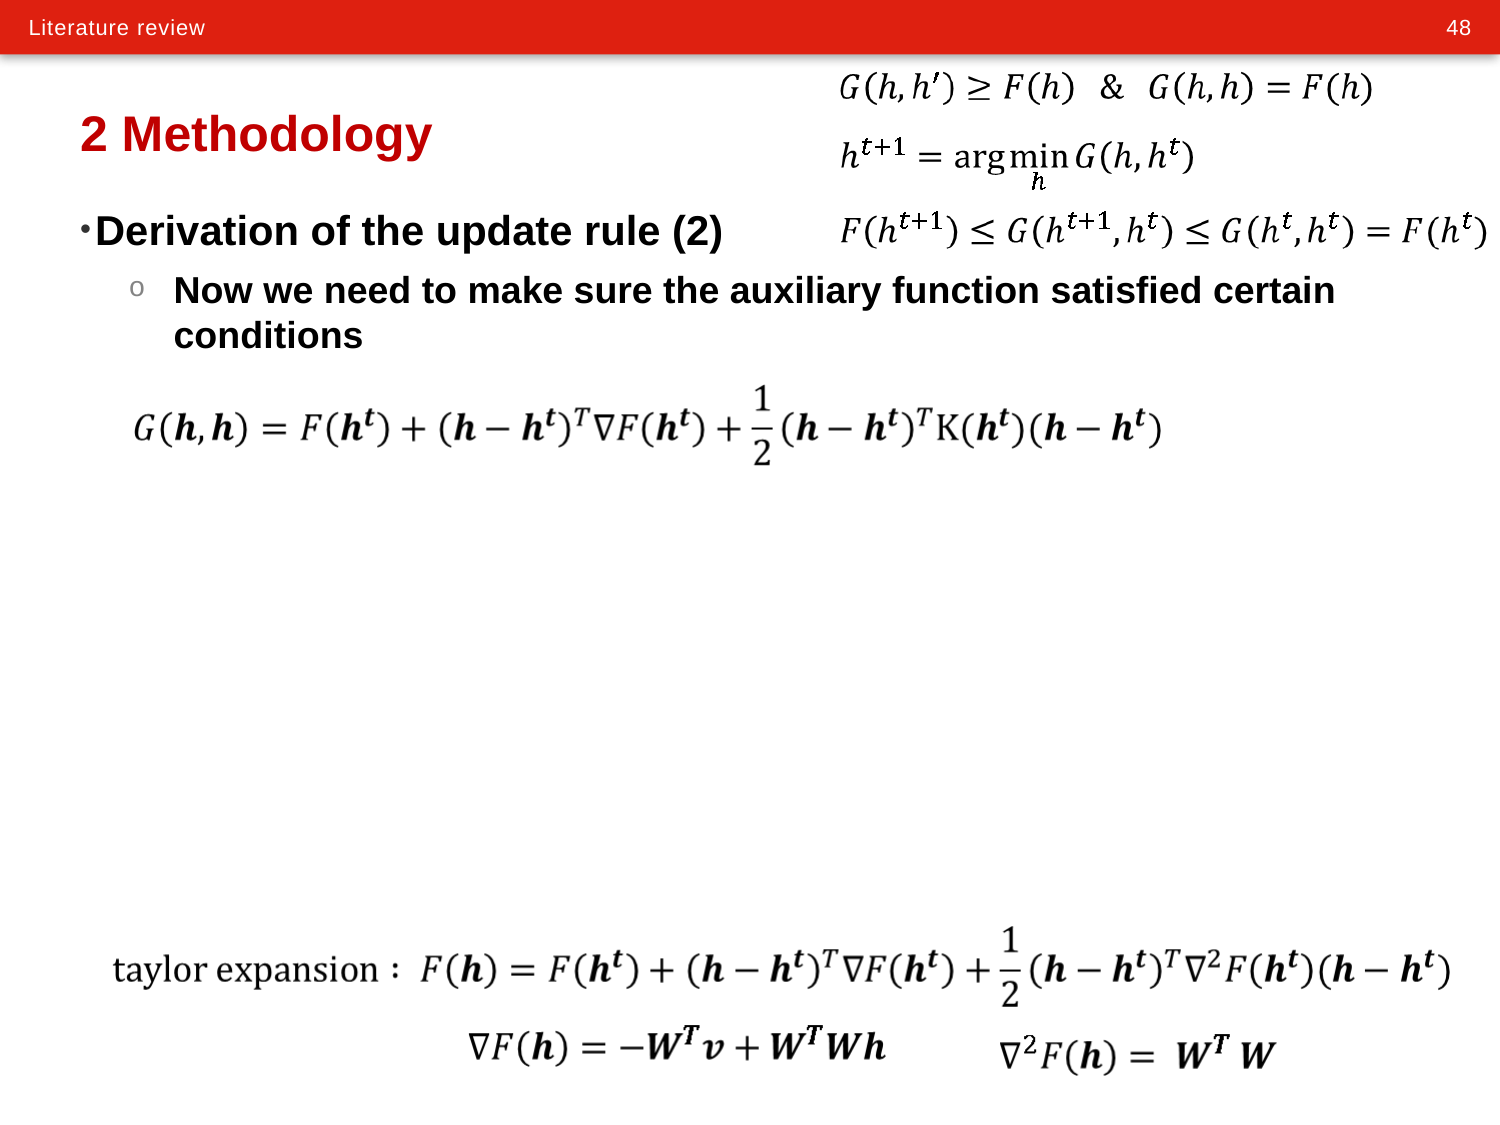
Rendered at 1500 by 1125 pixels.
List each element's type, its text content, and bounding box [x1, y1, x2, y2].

title 2 Methodology [64, 83, 818, 180]
picture [101, 922, 1464, 1009]
picture [454, 1019, 901, 1073]
picture [101, 372, 1194, 474]
picture [984, 1028, 1291, 1083]
list Derivation of the update rule (2) Now we need to make sure the auxiliary function satisfied certain conditions [64, 196, 1436, 1071]
picture [825, 63, 1500, 267]
